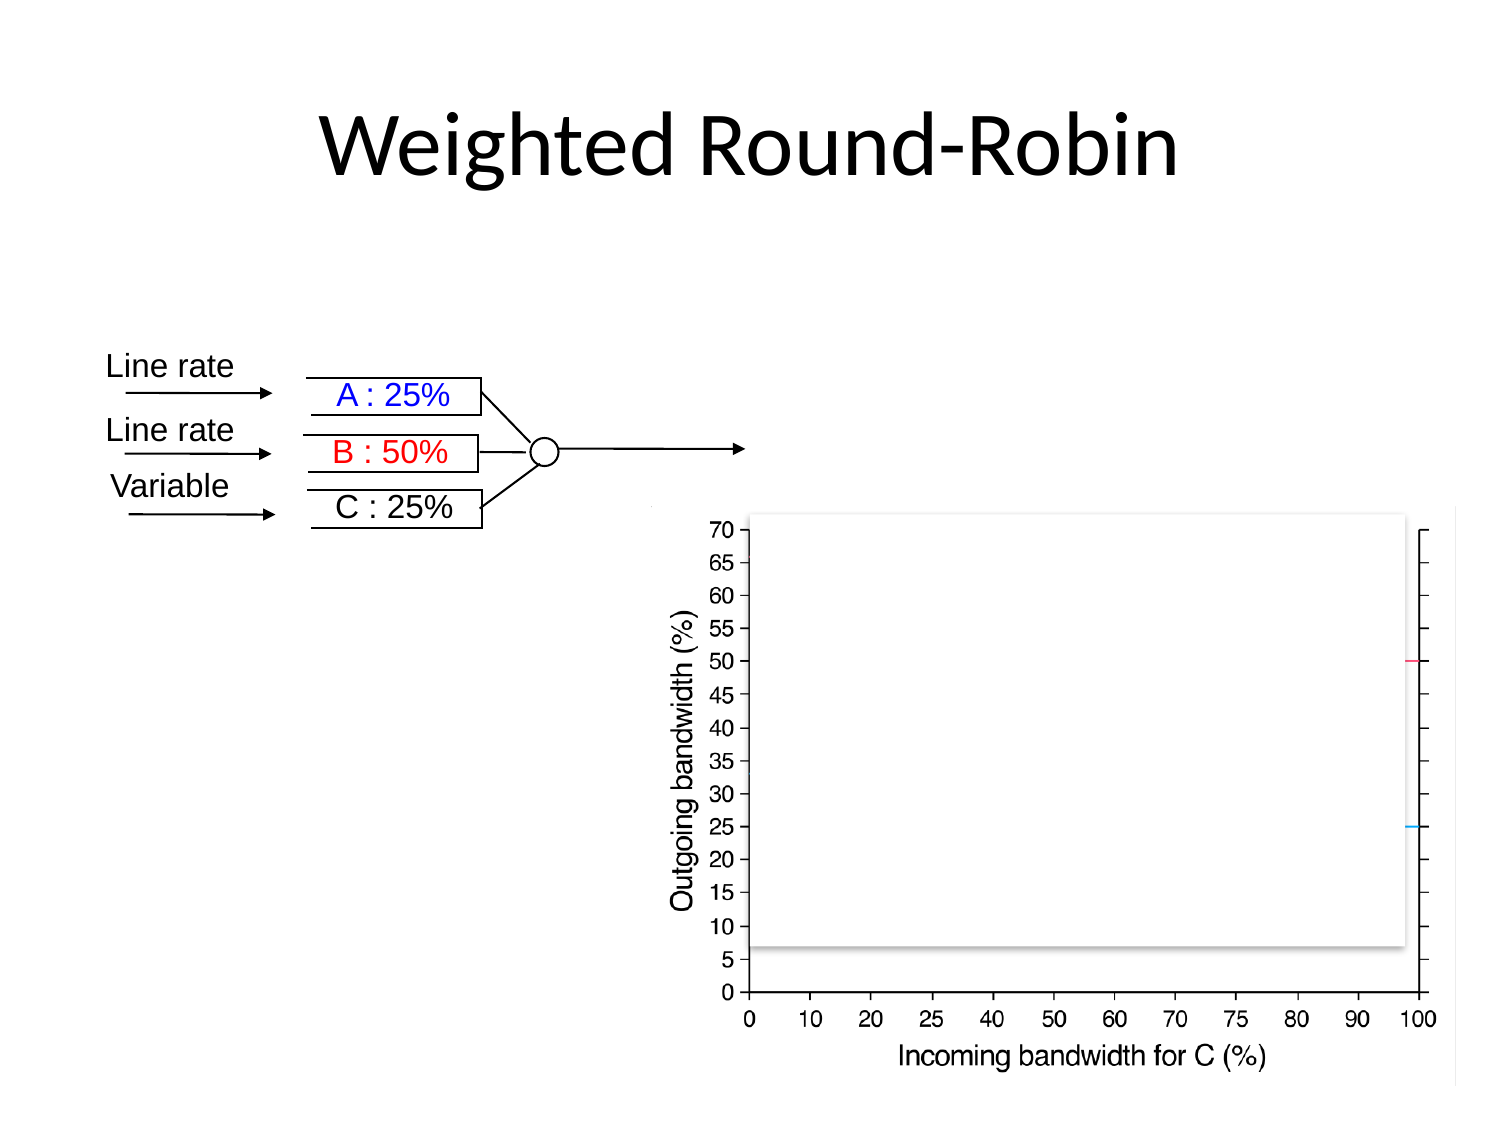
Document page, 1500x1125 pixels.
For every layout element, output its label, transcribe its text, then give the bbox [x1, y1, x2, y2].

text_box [302, 433, 479, 474]
text_box [530, 437, 559, 467]
text_box Line rate [105, 414, 245, 448]
text_box [124, 447, 272, 461]
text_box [305, 376, 482, 417]
text_box [125, 386, 273, 400]
text_box Line rate [105, 350, 245, 385]
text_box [651, 433, 1459, 1088]
text_box Variable [110, 471, 230, 505]
text_box [128, 508, 276, 521]
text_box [306, 488, 482, 529]
title Weighted Round-Robin [74, 44, 1426, 234]
